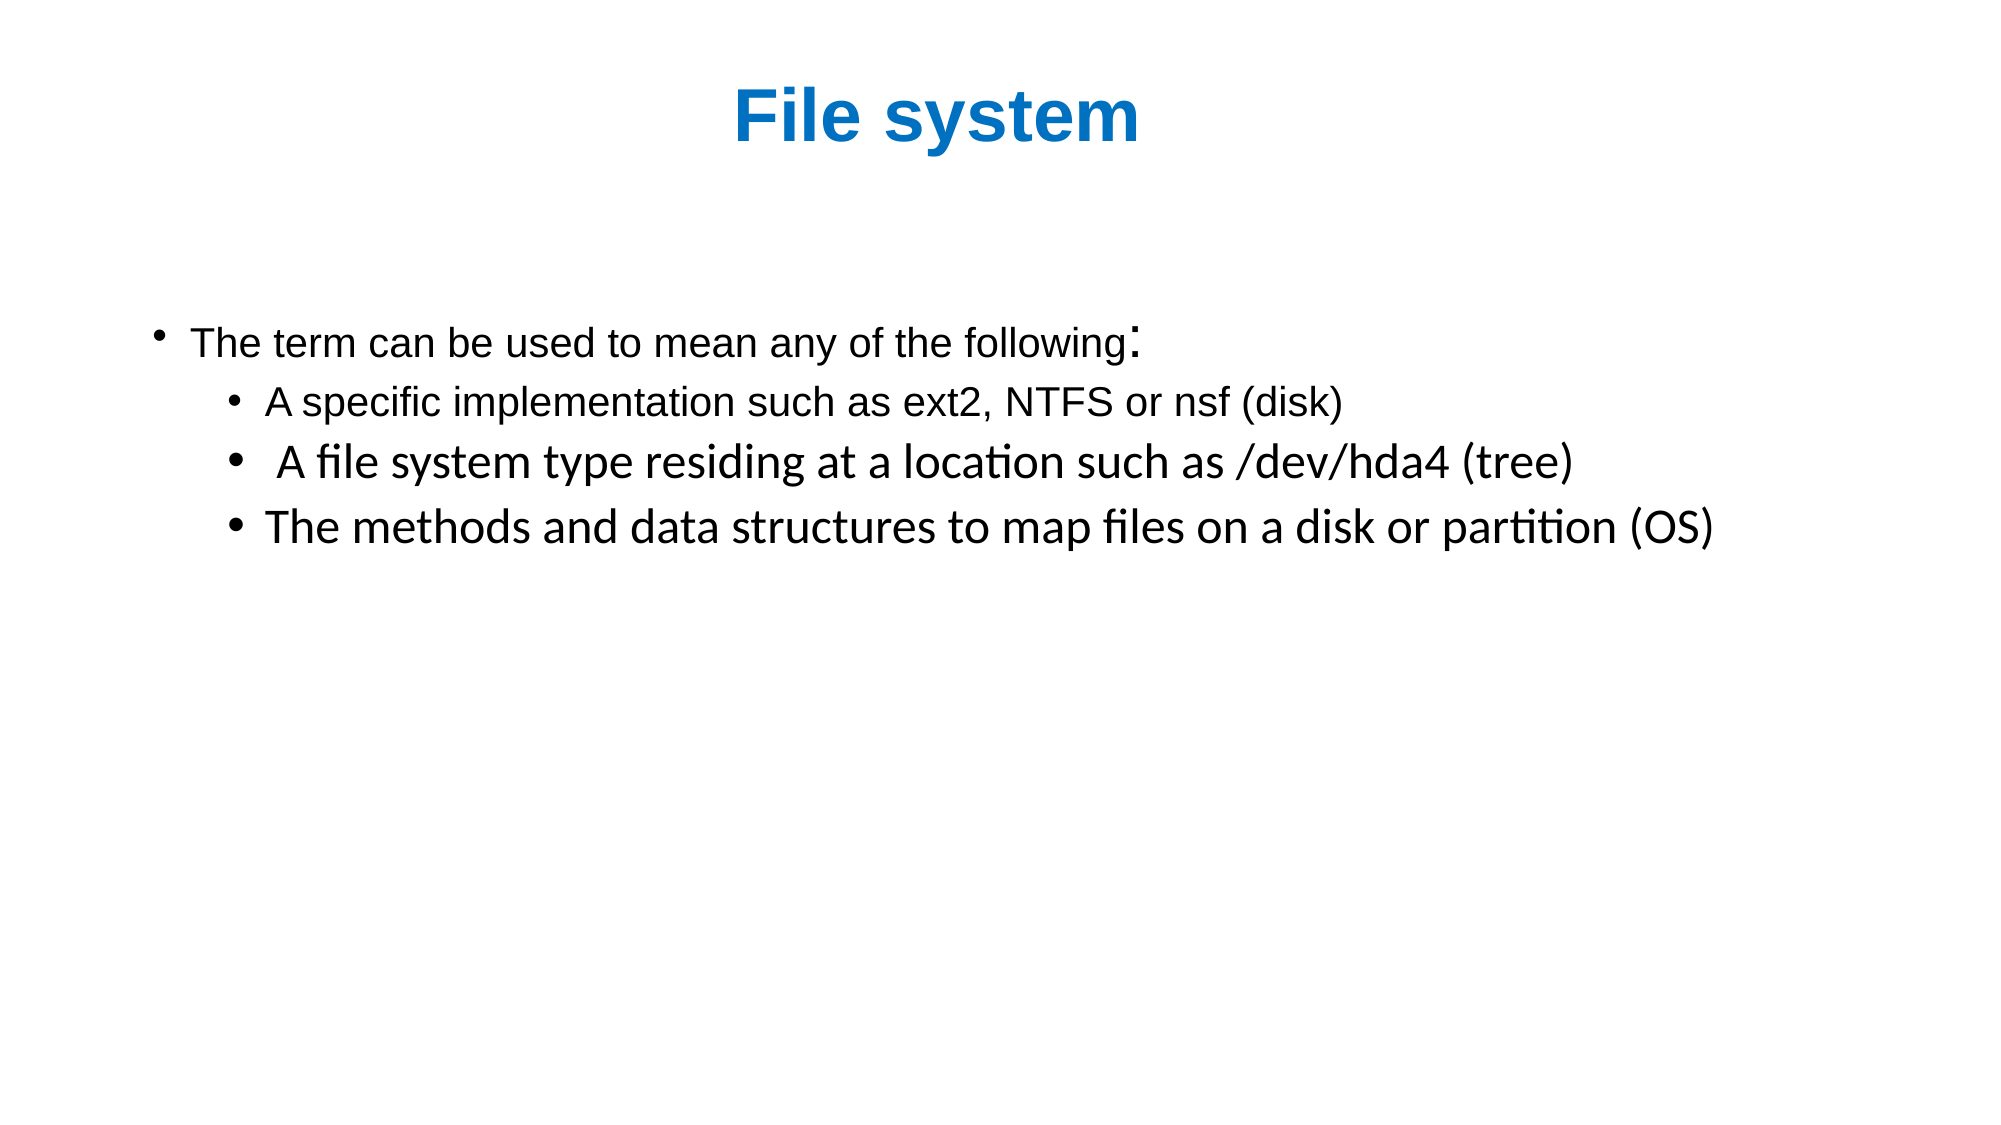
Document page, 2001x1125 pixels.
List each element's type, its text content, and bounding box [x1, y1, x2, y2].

list The term can be used to mean any of the following: A specific implementation such as ext2, NTFS or nsf (disk) A file system type residing at a location such as /dev/hda4 (tree) The methods and data structures to map files on a disk or partition (OS) [137, 299, 1863, 1014]
title File system [137, 59, 1863, 175]
